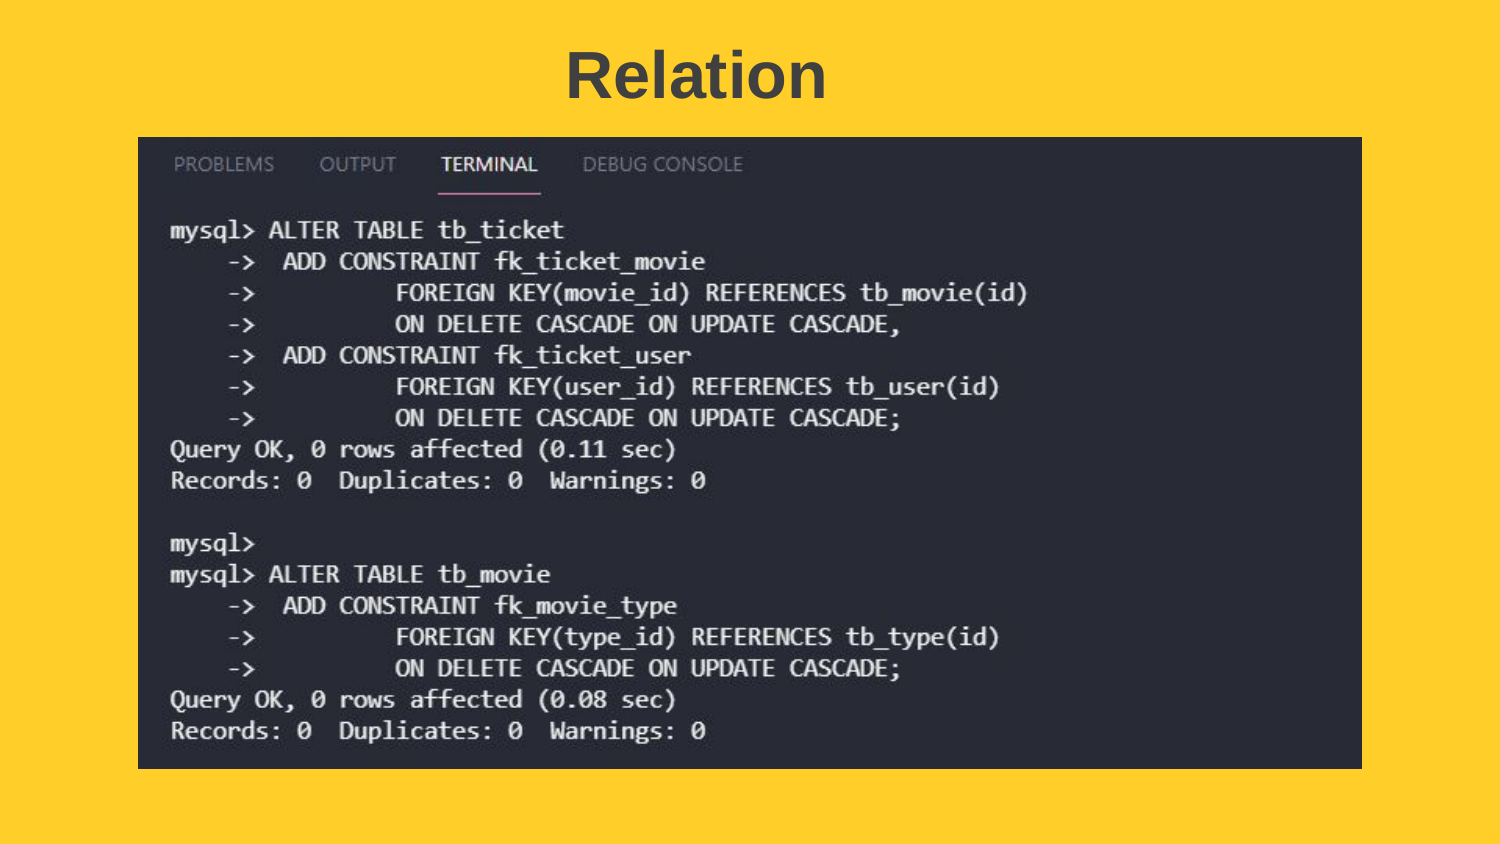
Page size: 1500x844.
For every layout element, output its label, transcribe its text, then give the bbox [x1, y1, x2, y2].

picture [138, 137, 1362, 769]
text_box Relation [301, 24, 1093, 135]
